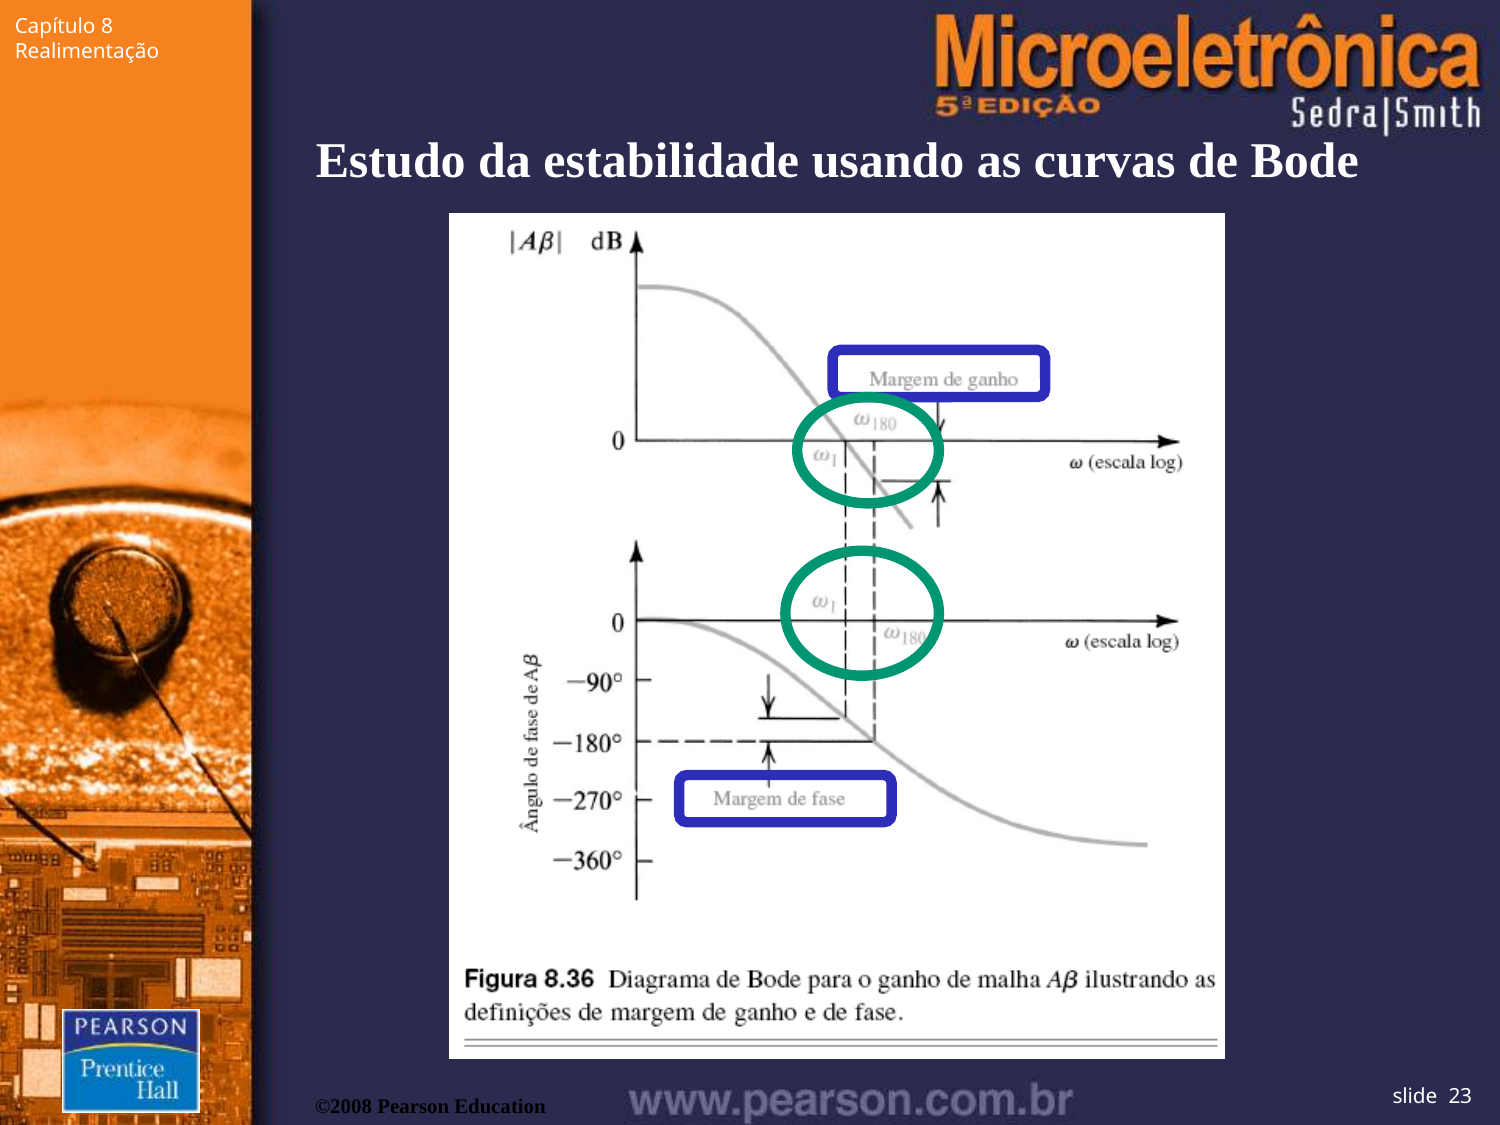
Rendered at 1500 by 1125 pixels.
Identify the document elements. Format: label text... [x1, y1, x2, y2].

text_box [785, 397, 939, 676]
text_box Estudo da estabilidade usando as curvas de Bode [301, 120, 1388, 196]
picture [0, 0, 1500, 1125]
